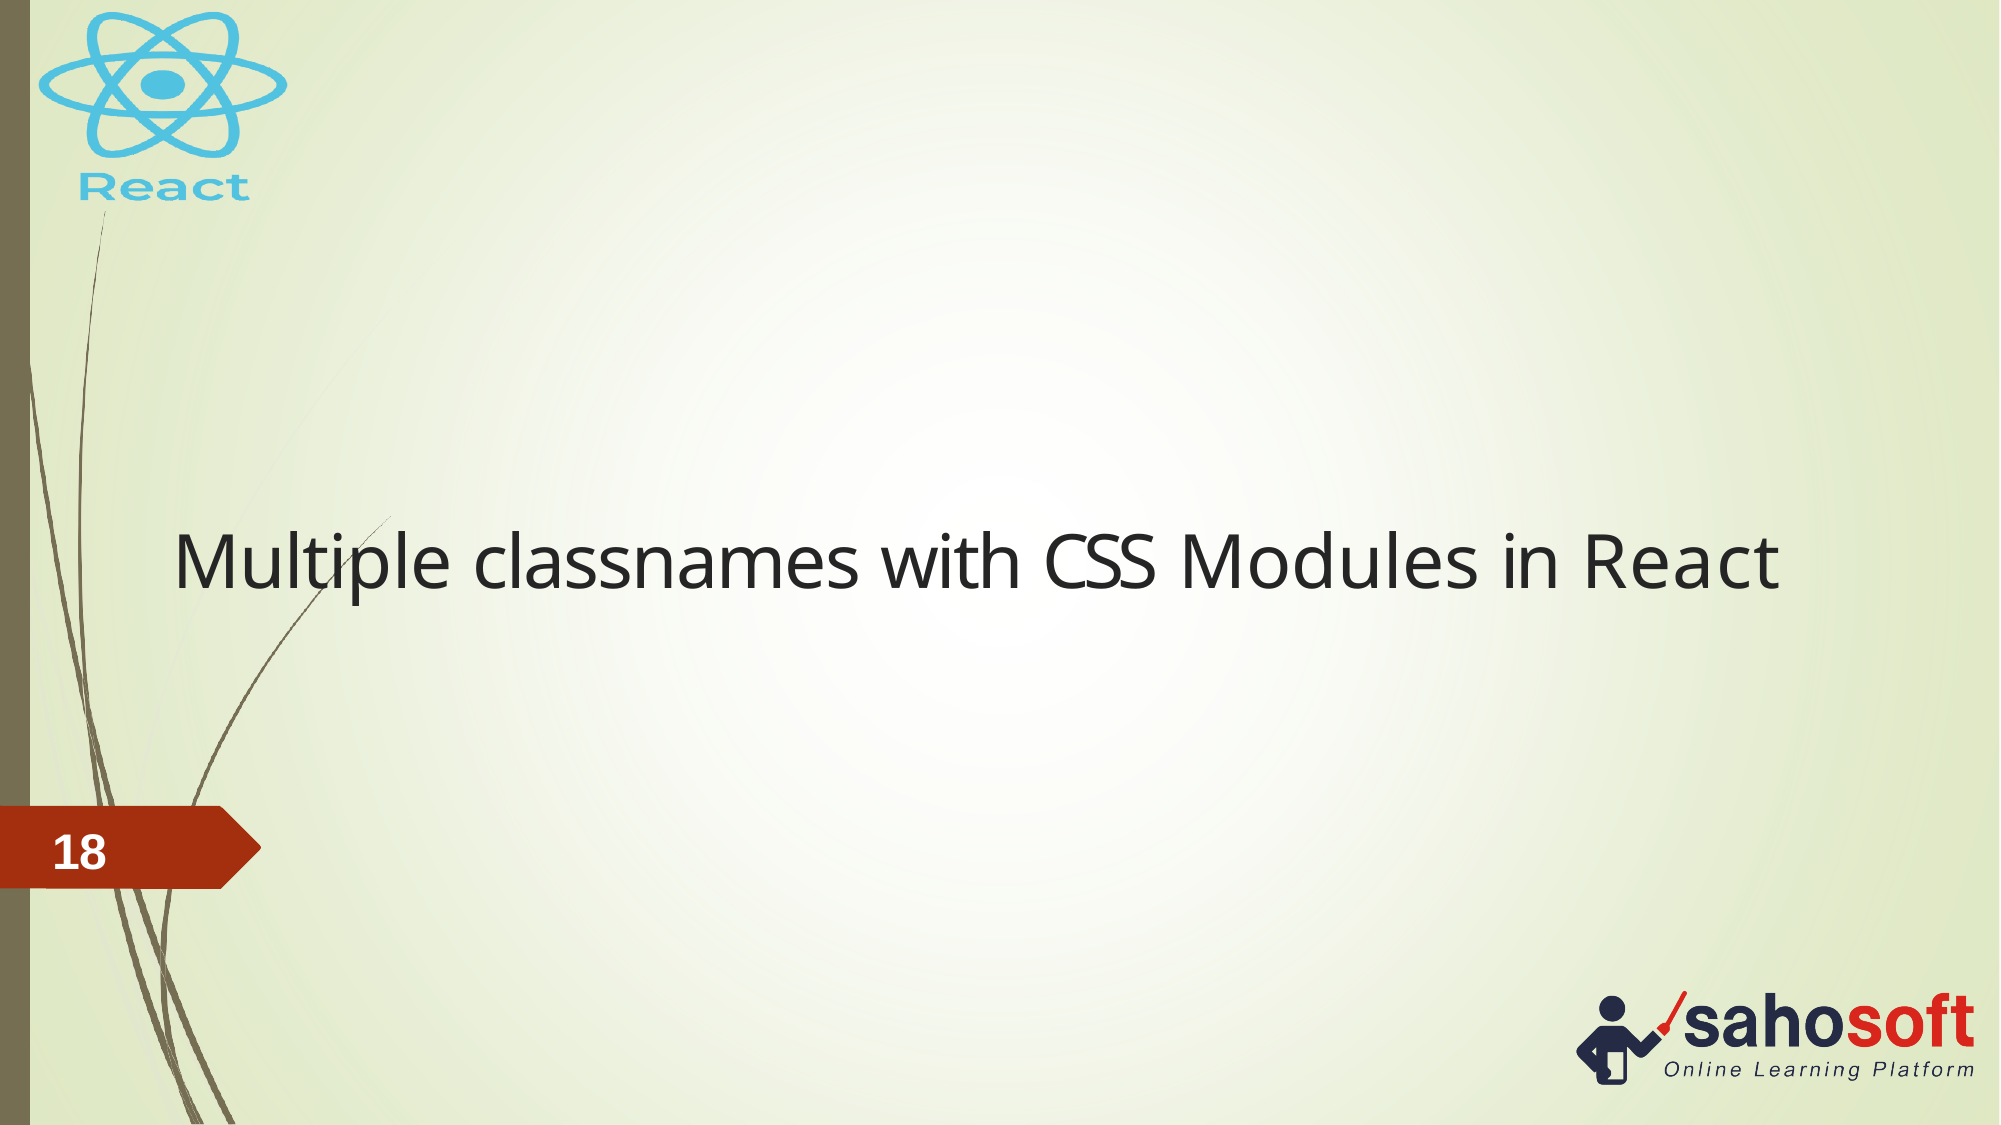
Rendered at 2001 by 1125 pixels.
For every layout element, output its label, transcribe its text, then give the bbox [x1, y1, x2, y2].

picture [0, 0, 2000, 1125]
title Multiple classnames with CSS Modules in React [137, 511, 1926, 702]
text_box 18 [50, 817, 111, 880]
